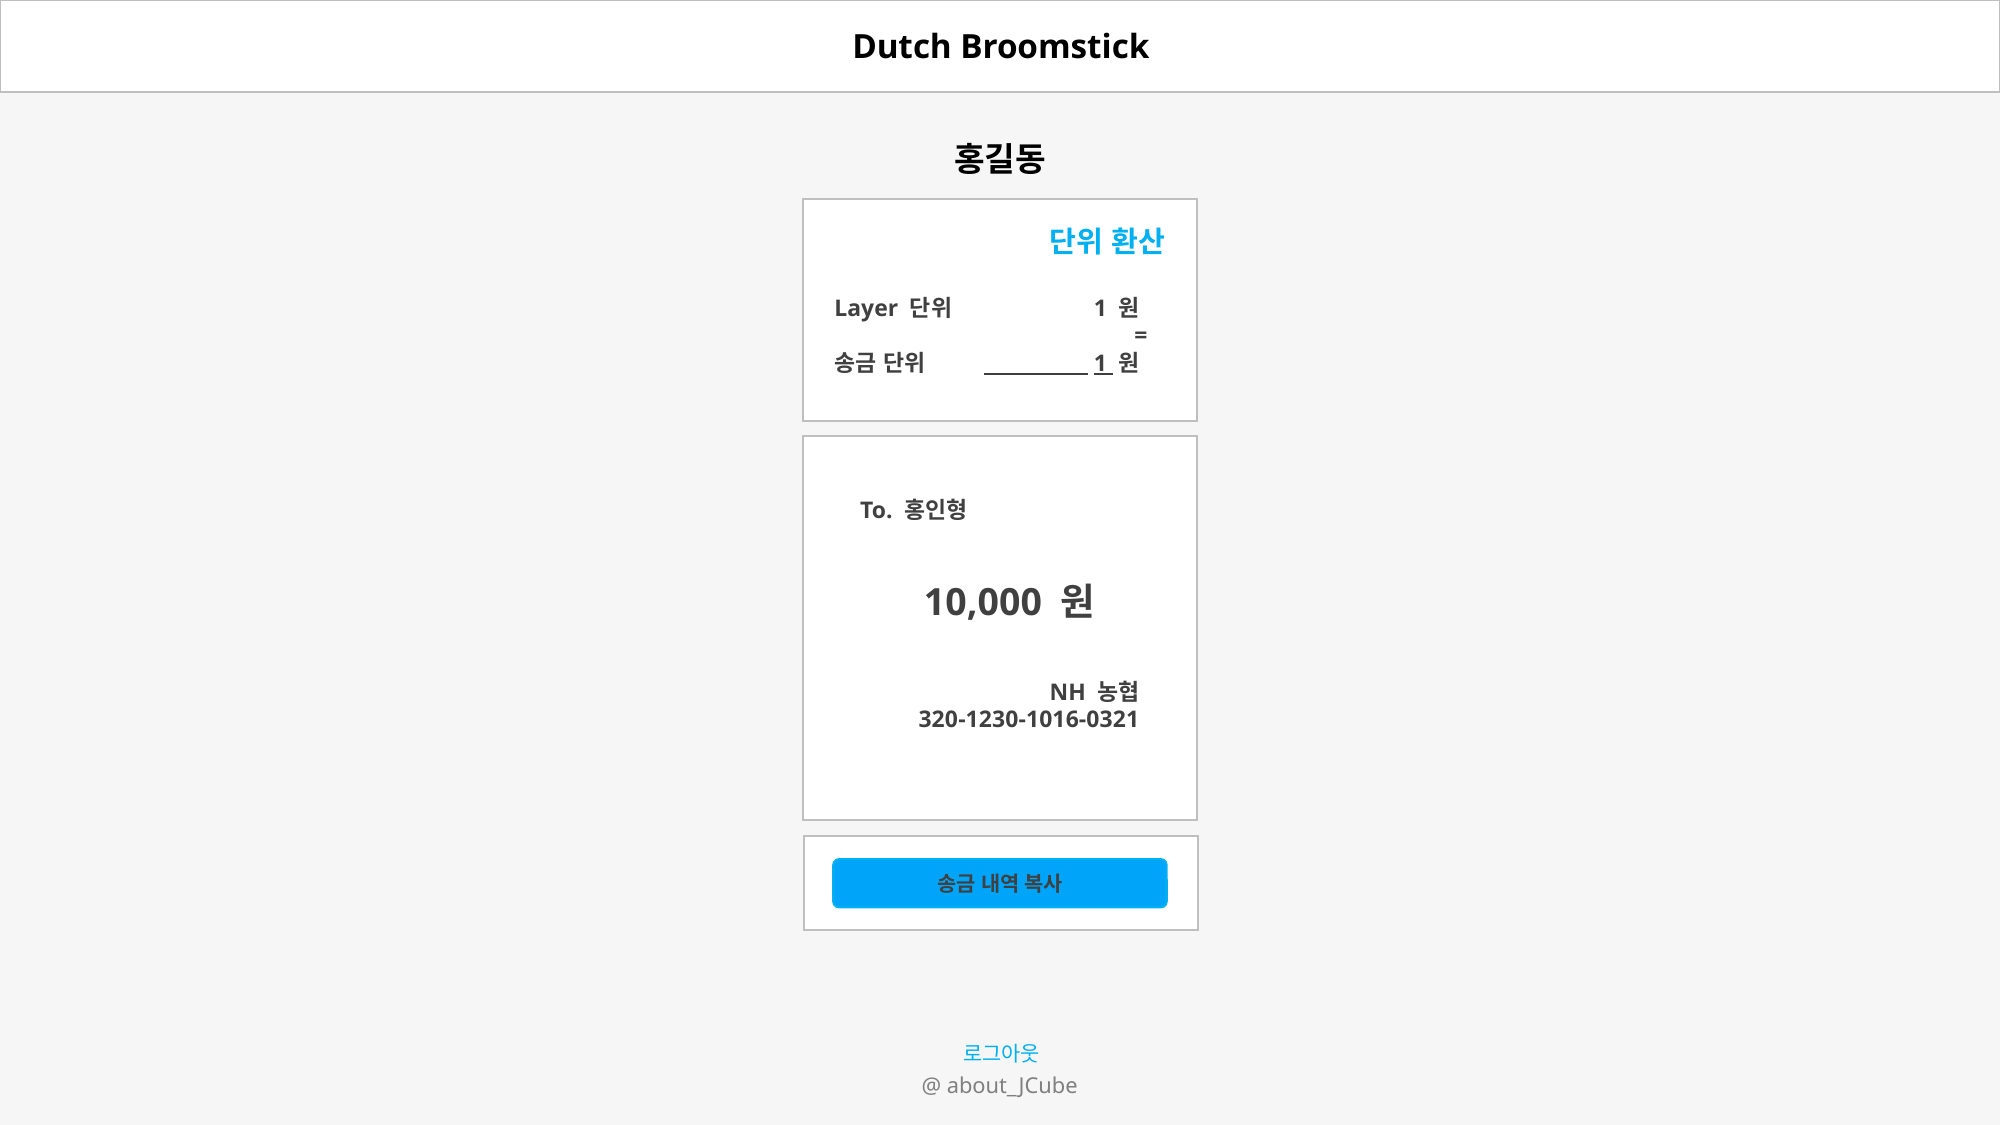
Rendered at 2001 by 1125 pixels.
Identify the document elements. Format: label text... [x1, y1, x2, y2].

text_box @ about_JCube [906, 1063, 1093, 1105]
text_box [802, 131, 1199, 931]
text_box [0, 0, 2000, 93]
text_box Dutch Broomstick [837, 18, 1165, 73]
text_box 로그아웃 [948, 1033, 1054, 1063]
